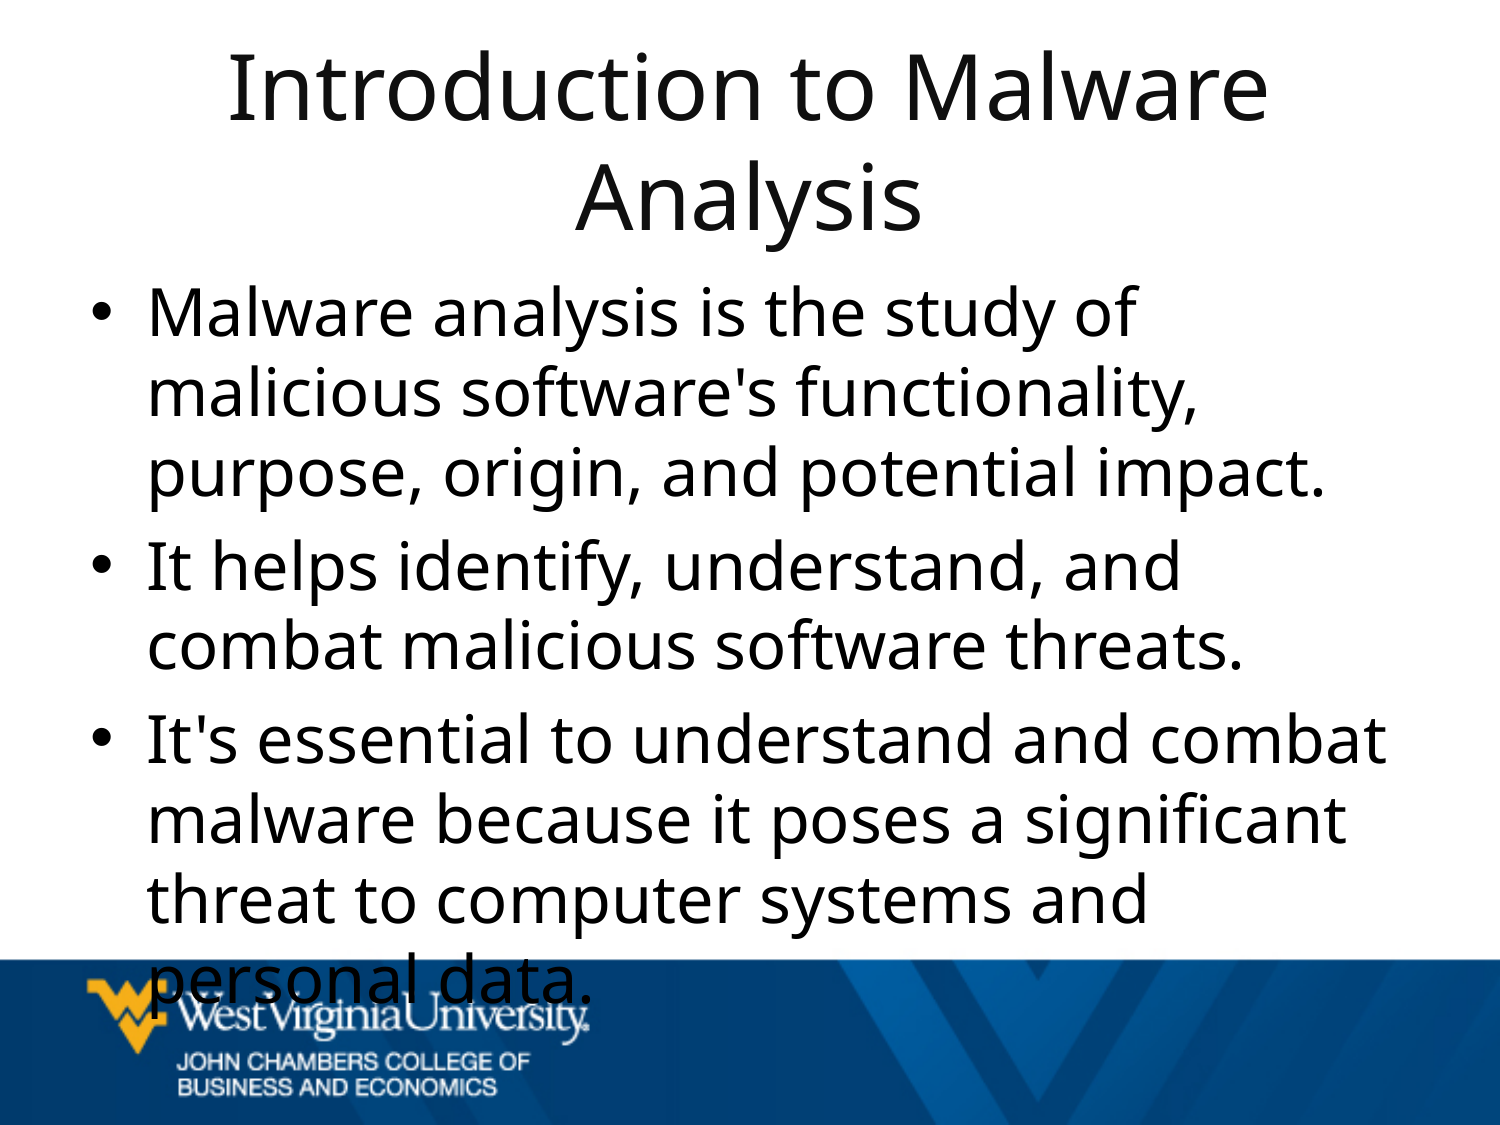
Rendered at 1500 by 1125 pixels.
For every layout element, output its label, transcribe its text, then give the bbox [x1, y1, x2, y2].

list Malware analysis is the study of malicious software's functionality, purpose, origin, and potential impact. It helps identify, understand, and combat malicious software threats. It's essential to understand and combat malware because it poses a significant threat to computer systems and personal data. [75, 262, 1425, 1005]
picture [0, 0, 1500, 1125]
title Introduction to Malware Analysis [75, 45, 1425, 233]
